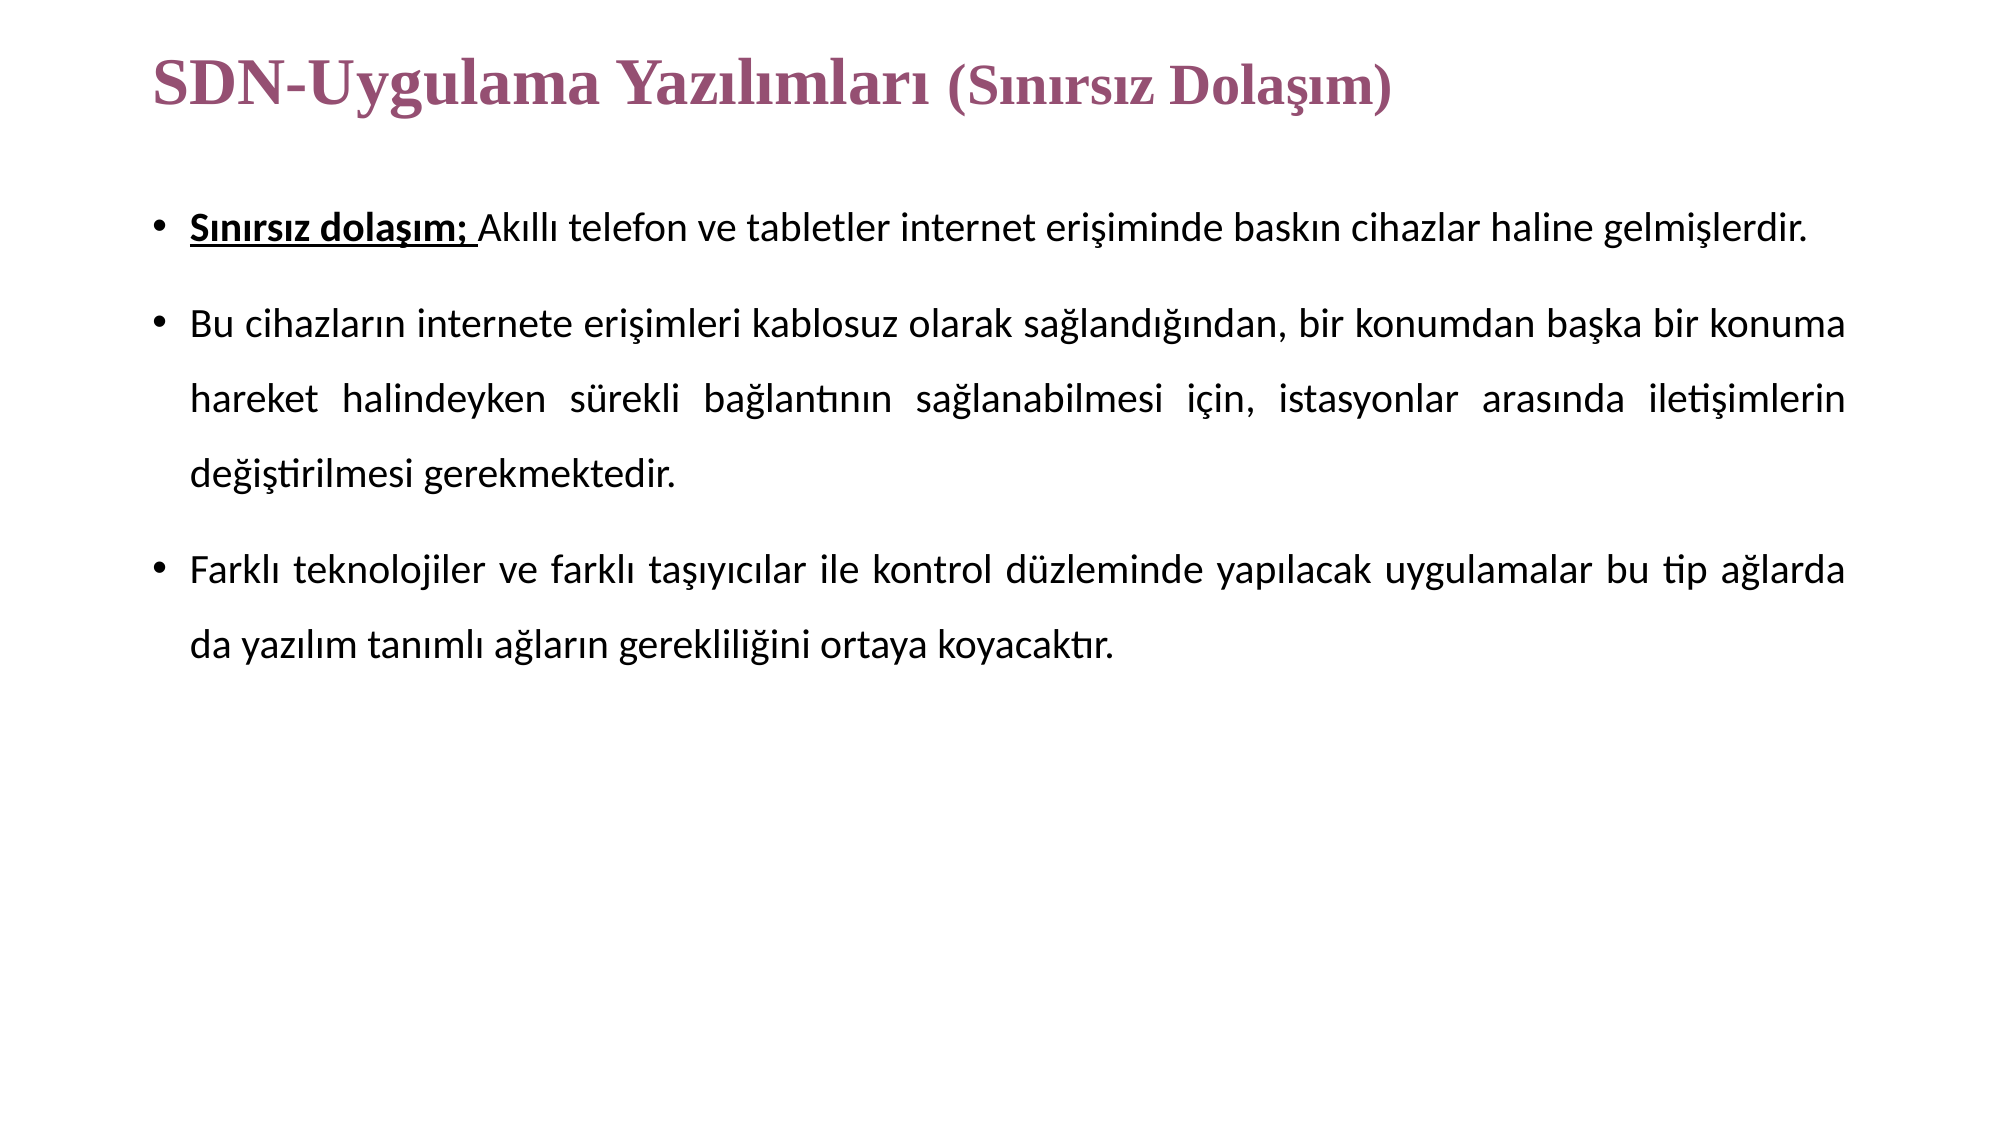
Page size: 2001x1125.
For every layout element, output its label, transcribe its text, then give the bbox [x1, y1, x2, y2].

list Sınırsız dolaşım; Akıllı telefon ve tabletler internet erişiminde baskın cihazlar haline gelmişlerdir. Bu cihazların internete erişimleri kablosuz olarak sağlandığından, bir konumdan başka bir konuma hareket halindeyken sürekli bağlantının sağlanabilmesi için, istasyonlar arasında iletişimlerin değiştirilmesi gerekmektedir. Farklı teknolojiler ve farklı taşıyıcılar ile kontrol düzleminde yapılacak uygulamalar bu tip ağlarda da yazılım tanımlı ağların gerekliliğini ortaya koyacaktır. [137, 167, 1863, 1028]
title SDN-Uygulama Yazılımları (Sınırsız Dolaşım) [137, 32, 1863, 133]
